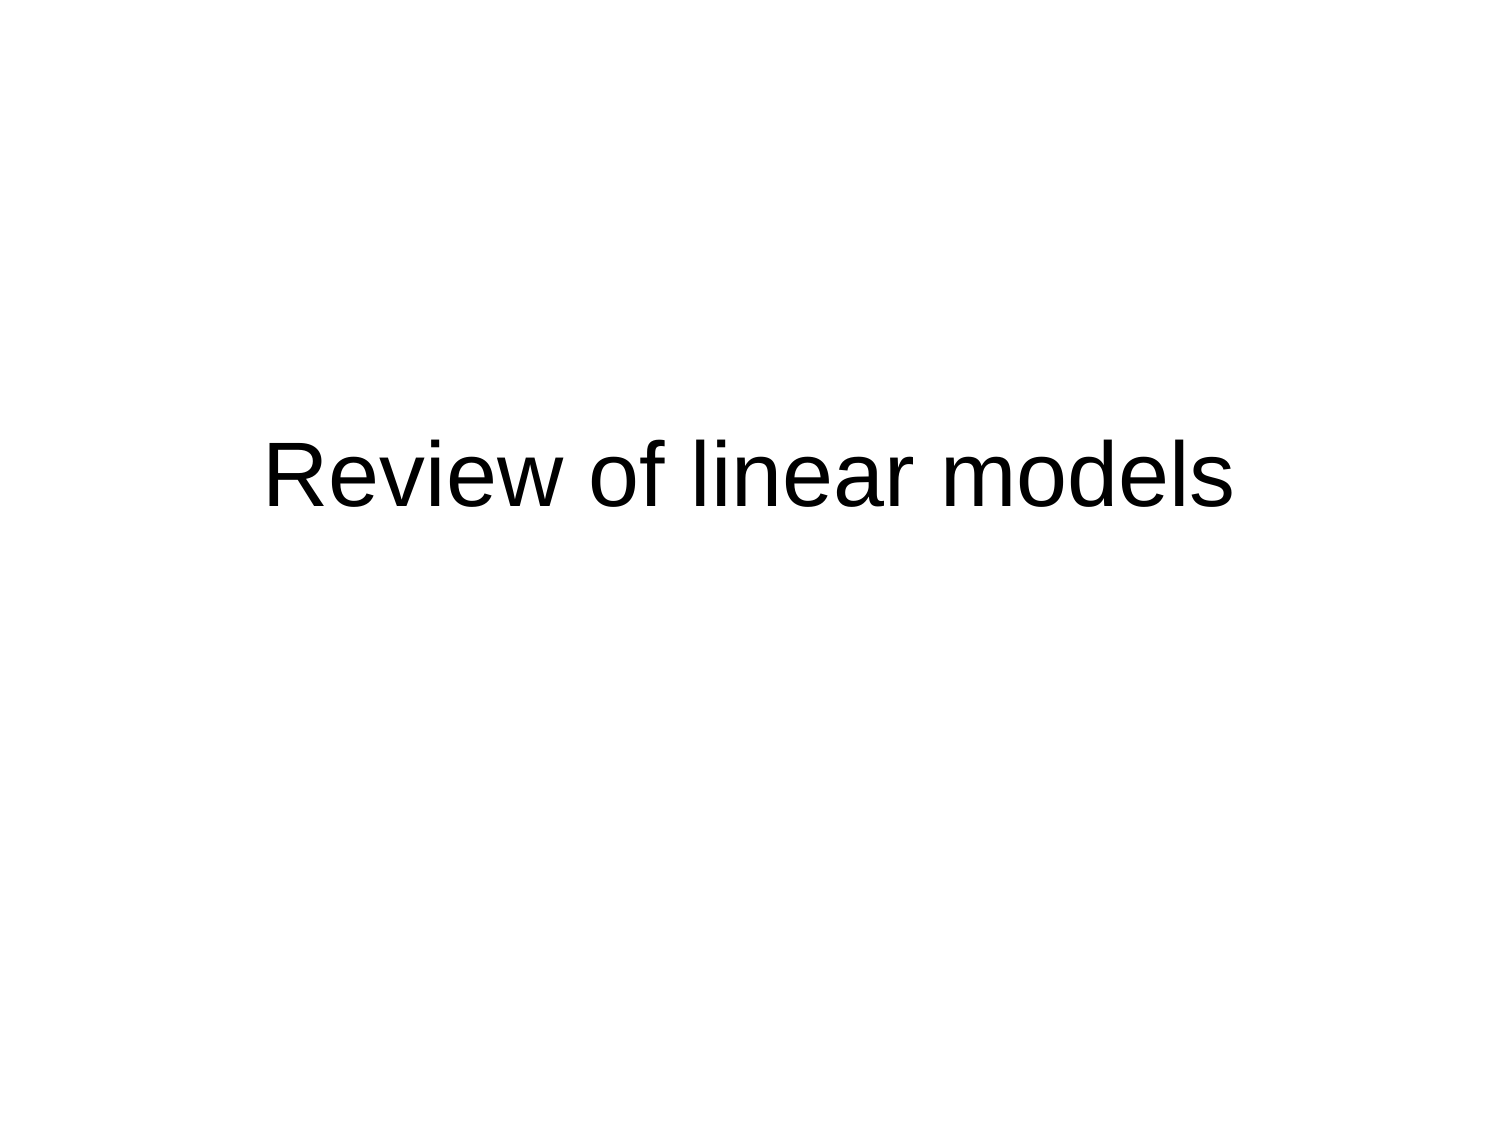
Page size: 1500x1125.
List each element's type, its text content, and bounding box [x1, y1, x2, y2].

title Review of linear models [112, 297, 1388, 643]
